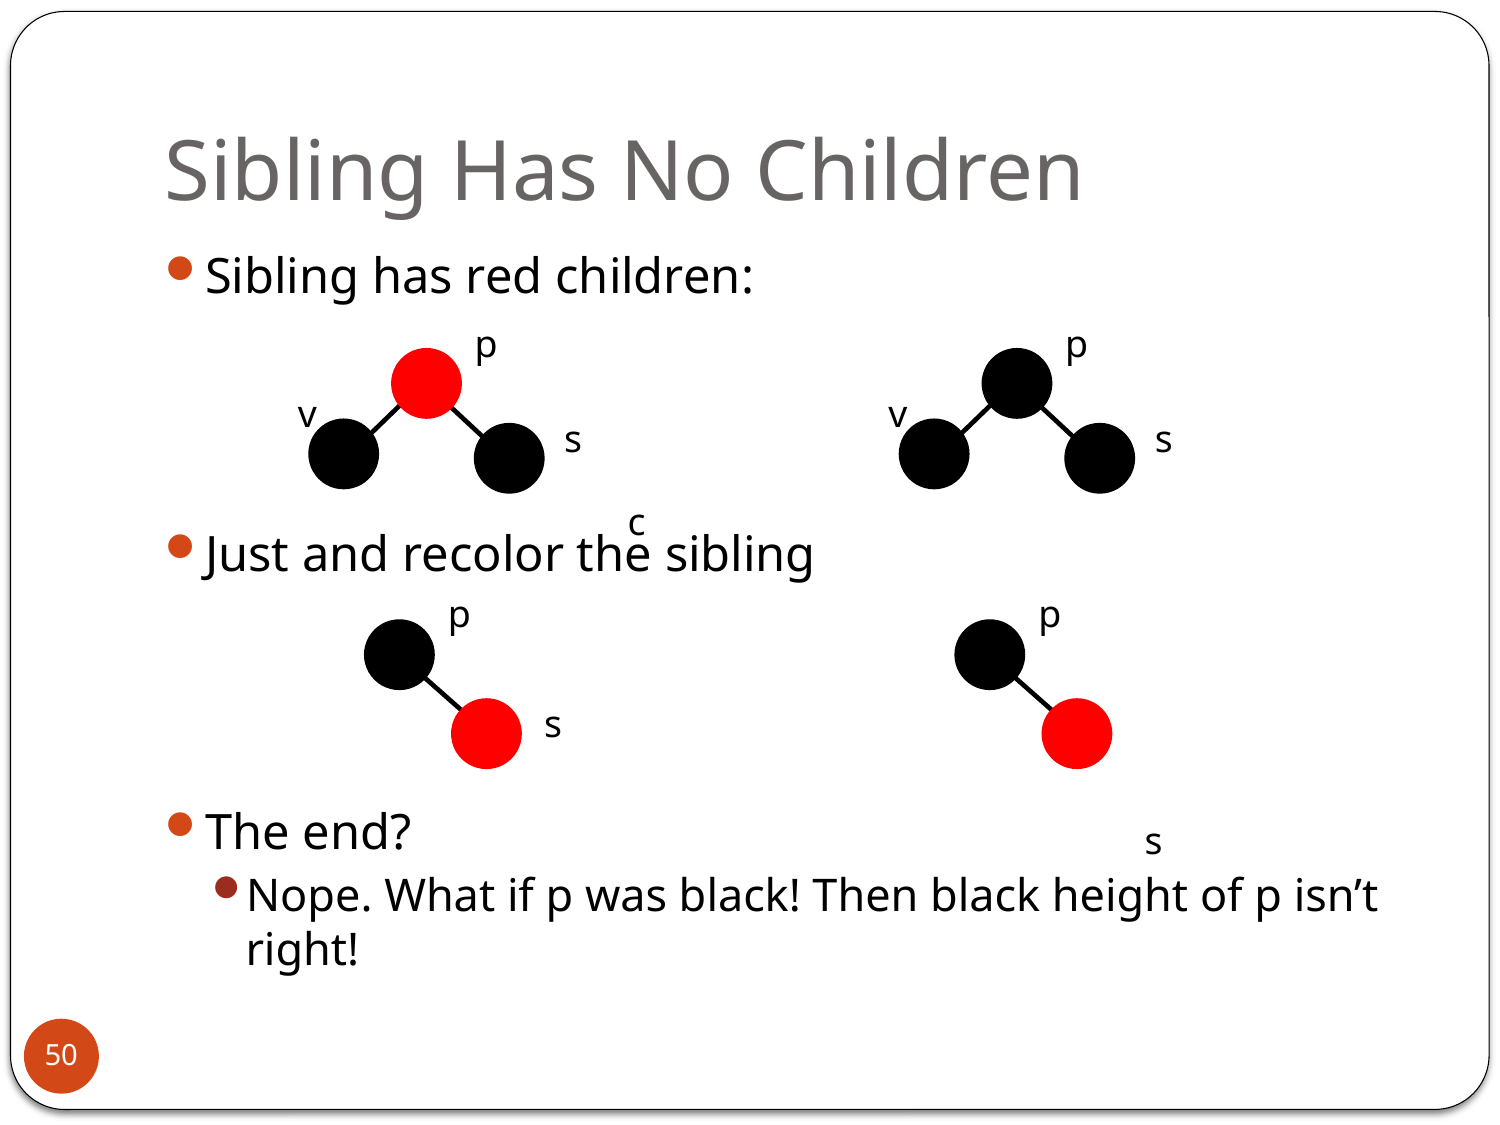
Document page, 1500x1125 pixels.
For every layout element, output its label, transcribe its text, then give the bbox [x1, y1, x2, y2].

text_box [282, 312, 613, 494]
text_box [873, 312, 1203, 770]
slide_number 50 [23, 1018, 99, 1094]
list Sibling has red children: Just and recolor the sibling The end? Nope. What if p was black! Then black height of p isn’t right! [150, 237, 1425, 988]
text_box s [1129, 809, 1193, 870]
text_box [363, 582, 586, 770]
title Sibling Has No Children [150, 45, 1425, 233]
text_box c [612, 491, 676, 551]
